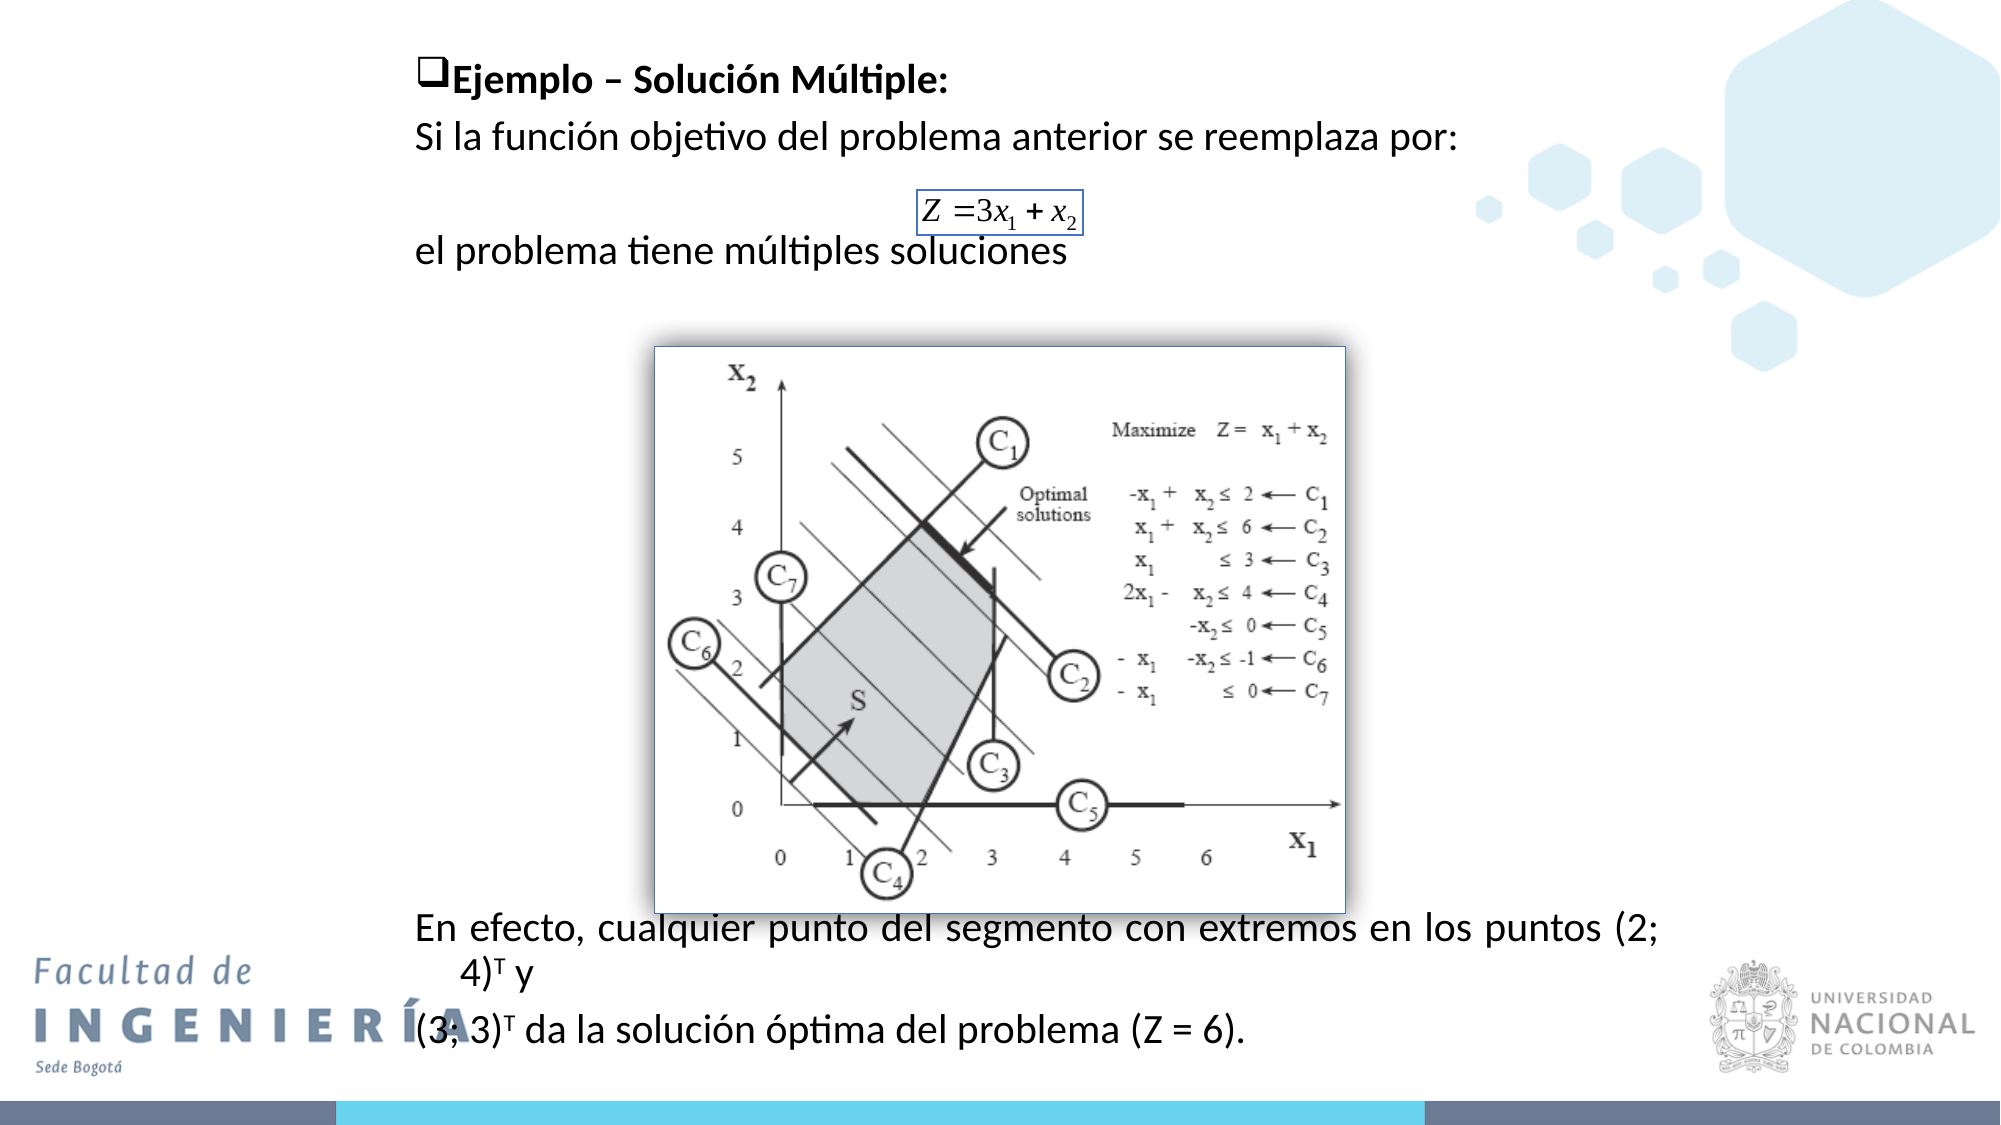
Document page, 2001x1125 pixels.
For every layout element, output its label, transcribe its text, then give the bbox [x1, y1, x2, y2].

list Ejemplo – Solución Múltiple: Si la función objetivo del problema anterior se reemplaza por: el problema tiene múltiples soluciones Figura 6. Ejemplo Solución Múltiple. En efecto, cualquier punto del segmento con extremos en los puntos (2; 4)T y (3; 3)T da la solución óptima del problema (Z = 6). [399, 50, 1675, 1113]
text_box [917, 190, 1083, 235]
picture [654, 346, 1346, 915]
